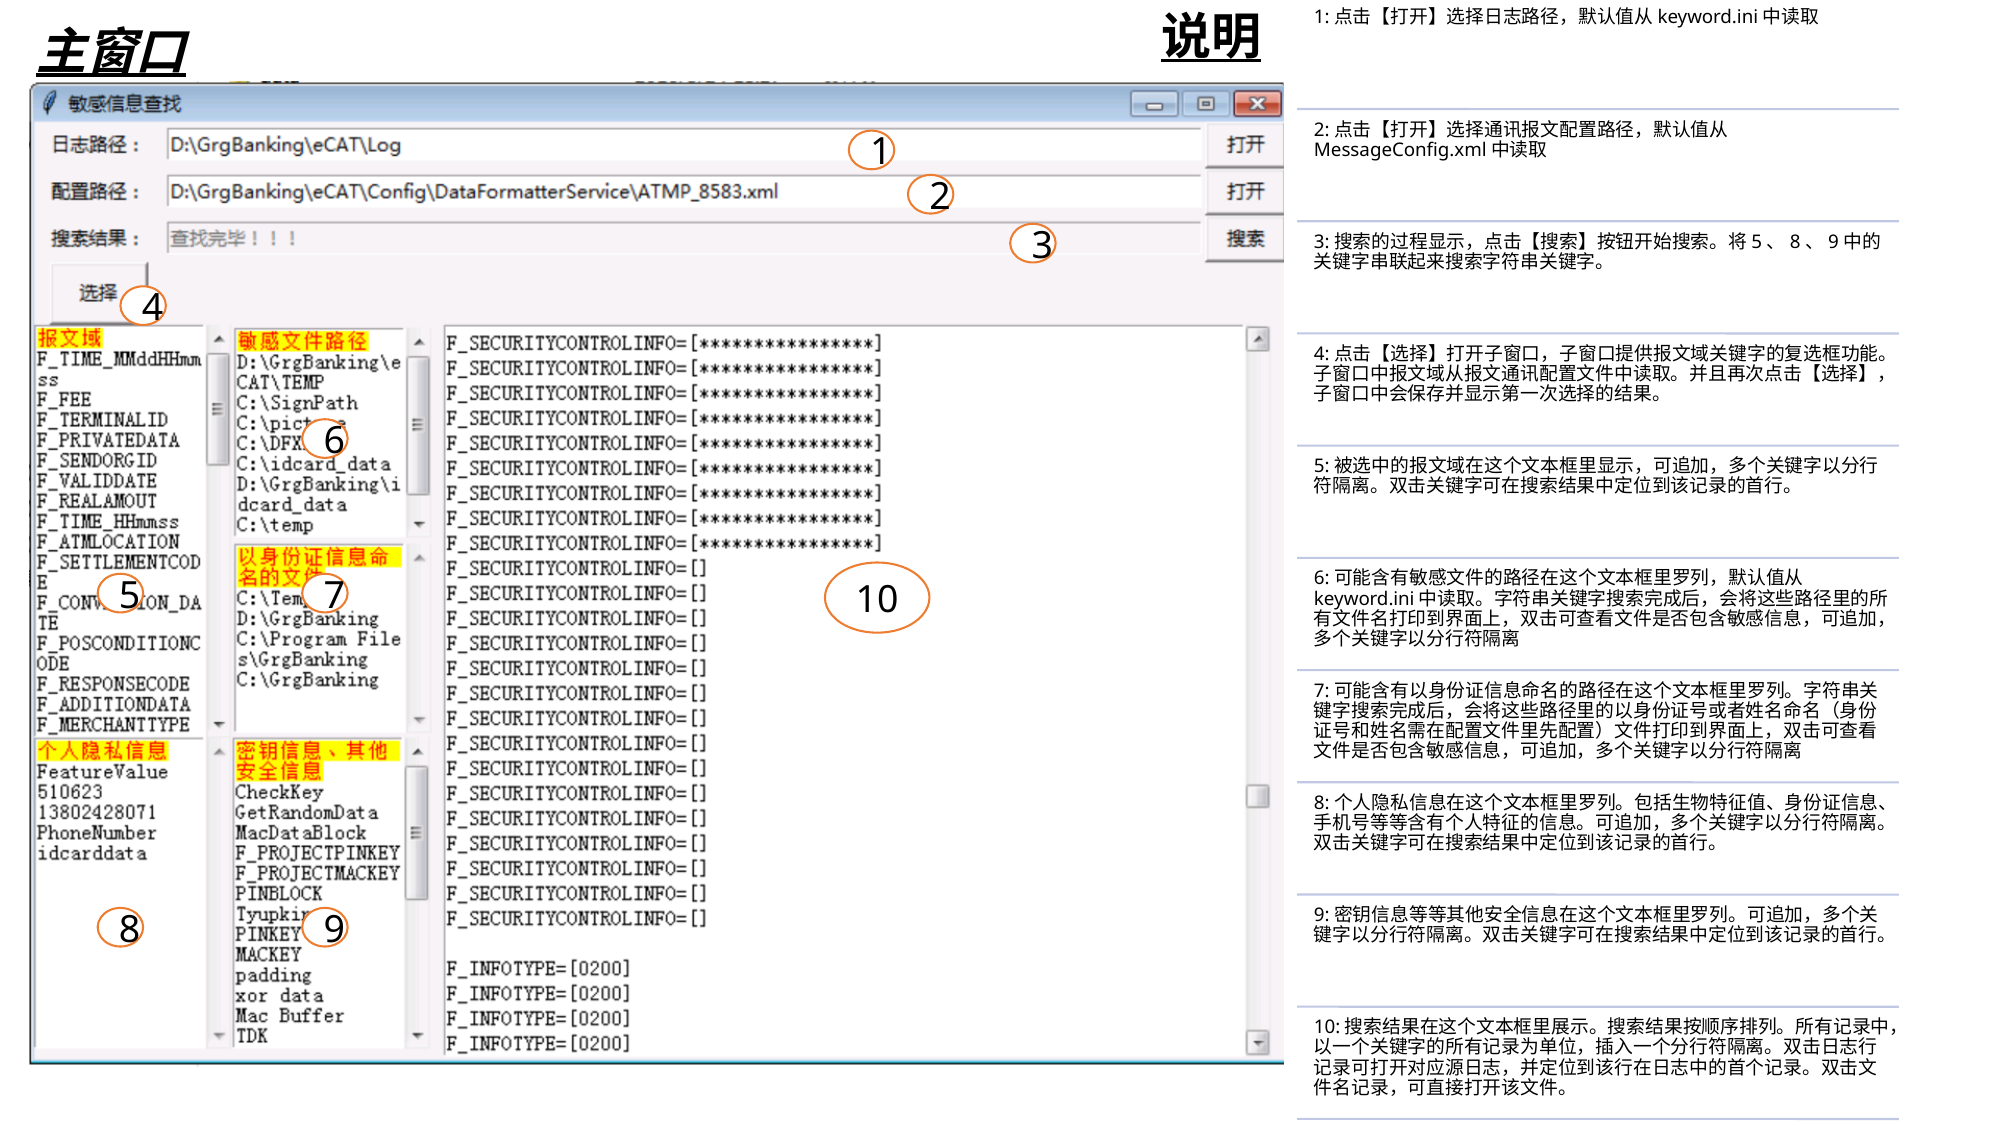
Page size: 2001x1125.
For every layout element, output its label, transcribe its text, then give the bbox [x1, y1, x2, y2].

picture [29, 81, 1146, 1067]
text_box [1146, 0, 1899, 1125]
text_box 主窗口 [21, 12, 325, 87]
